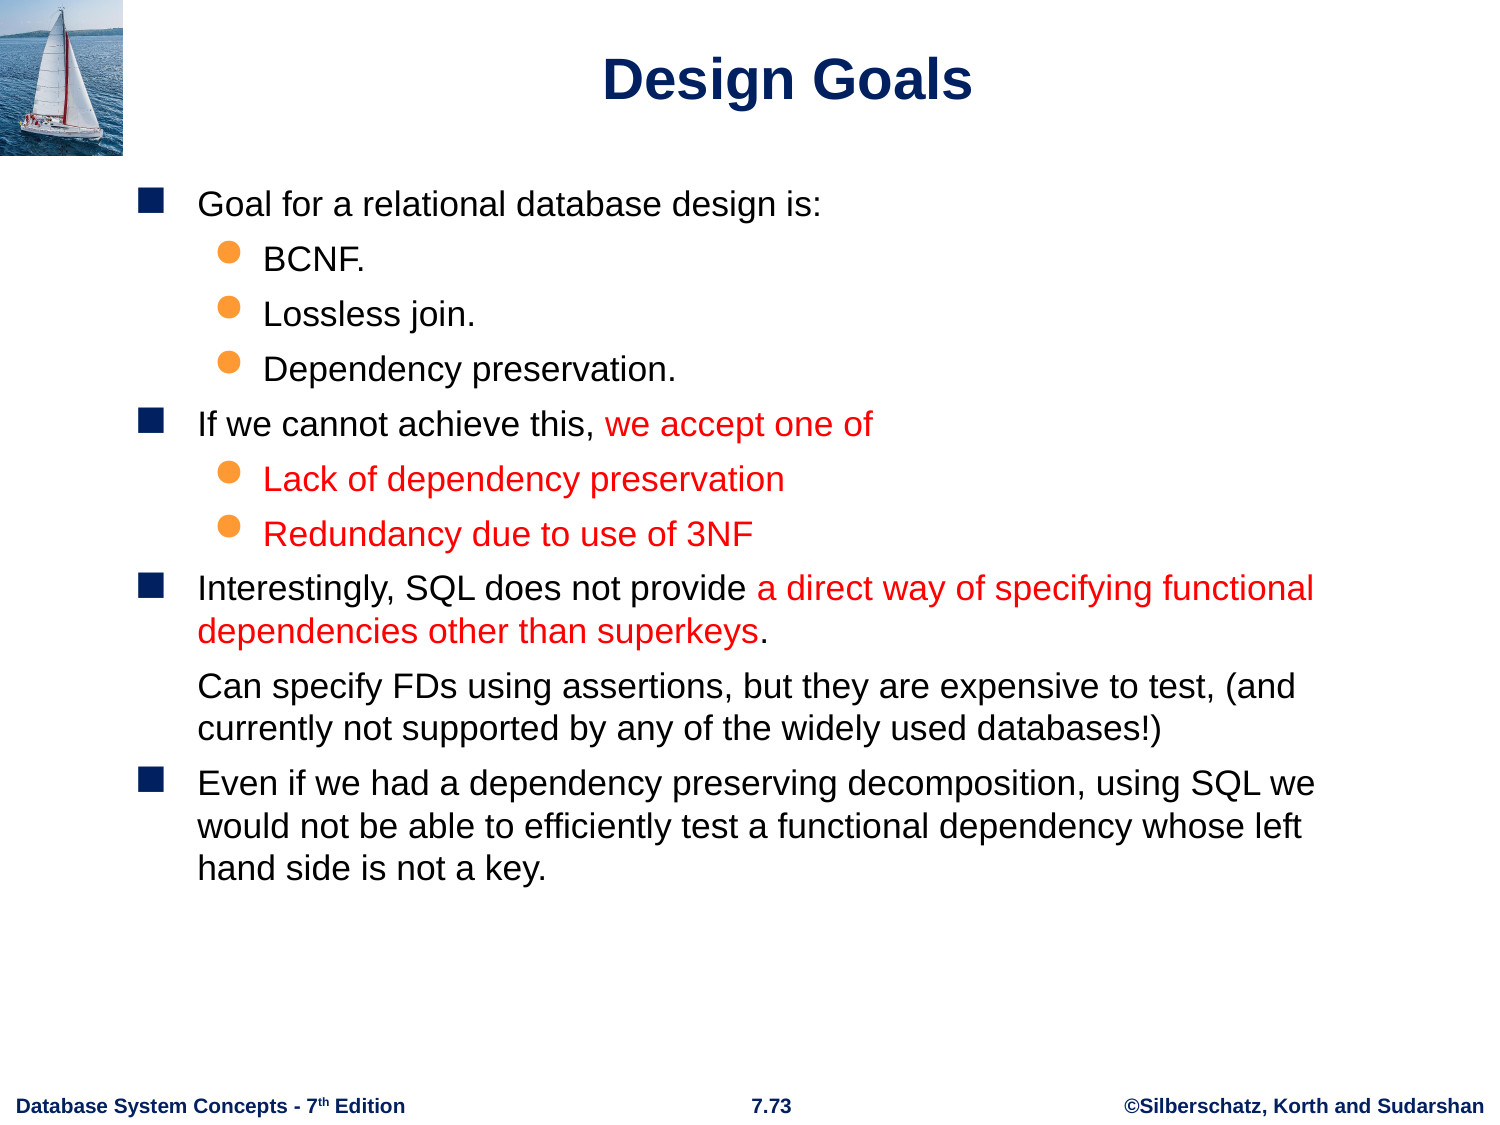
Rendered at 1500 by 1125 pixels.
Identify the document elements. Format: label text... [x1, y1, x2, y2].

picture [0, 0, 123, 156]
list Goal for a relational database design is: BCNF. Lossless join. Dependency preservation. If we cannot achieve this, we accept one of Lack of dependency preservation Redundancy due to use of 3NF Interestingly, SQL does not provide a direct way of specifying functional dependencies other than superkeys. Can specify FDs using assertions, but they are expensive to test, (and currently not supported by any of the widely used databases!) Even if we had a dependency preserving decomposition, using SQL we would not be able to efficiently test a functional dependency whose left hand side is not a key. [126, 173, 1358, 944]
title Design Goals [125, 18, 1452, 120]
